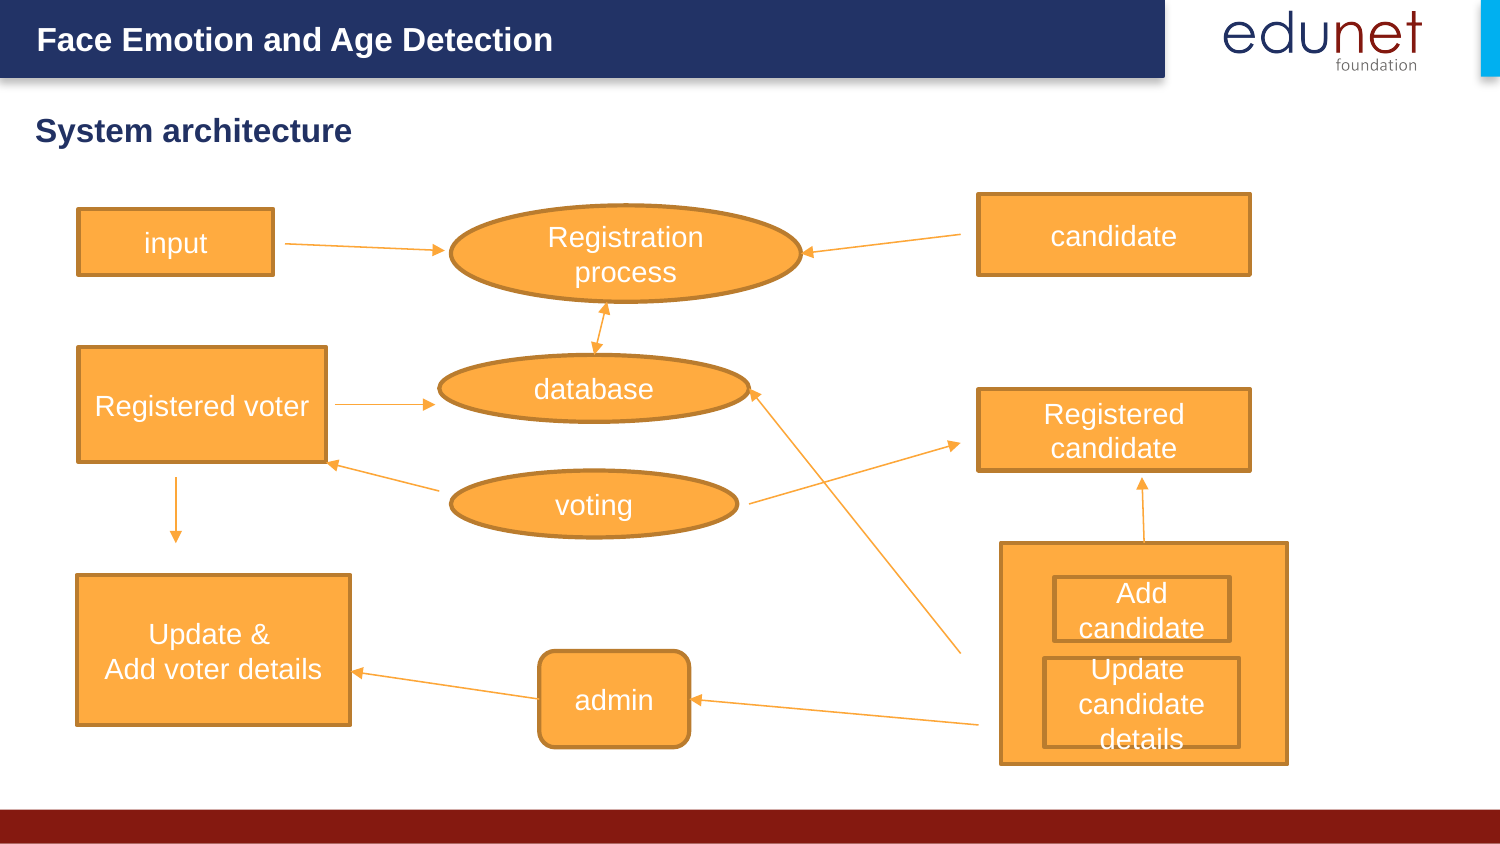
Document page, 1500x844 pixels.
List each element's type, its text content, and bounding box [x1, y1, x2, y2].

text_box input [78, 208, 274, 275]
text_box database [439, 354, 749, 422]
picture [1219, 8, 1424, 75]
text_box Update candidate details [1044, 657, 1240, 748]
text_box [284, 243, 446, 251]
text_box System architecture [20, 94, 750, 147]
text_box Add candidate [1054, 576, 1230, 642]
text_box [593, 301, 608, 356]
text_box Registered voter [78, 346, 326, 463]
text_box candidate [978, 193, 1250, 275]
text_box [748, 388, 961, 654]
text_box admin [539, 650, 690, 748]
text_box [688, 698, 979, 726]
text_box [1141, 476, 1145, 544]
text_box voting [450, 470, 738, 538]
text_box Update & Add voter details [76, 574, 351, 725]
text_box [325, 462, 440, 492]
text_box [350, 671, 540, 700]
text_box [1000, 542, 1288, 765]
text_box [800, 234, 961, 254]
text_box Registered candidate [978, 389, 1250, 471]
text_box Registration process [450, 205, 799, 302]
